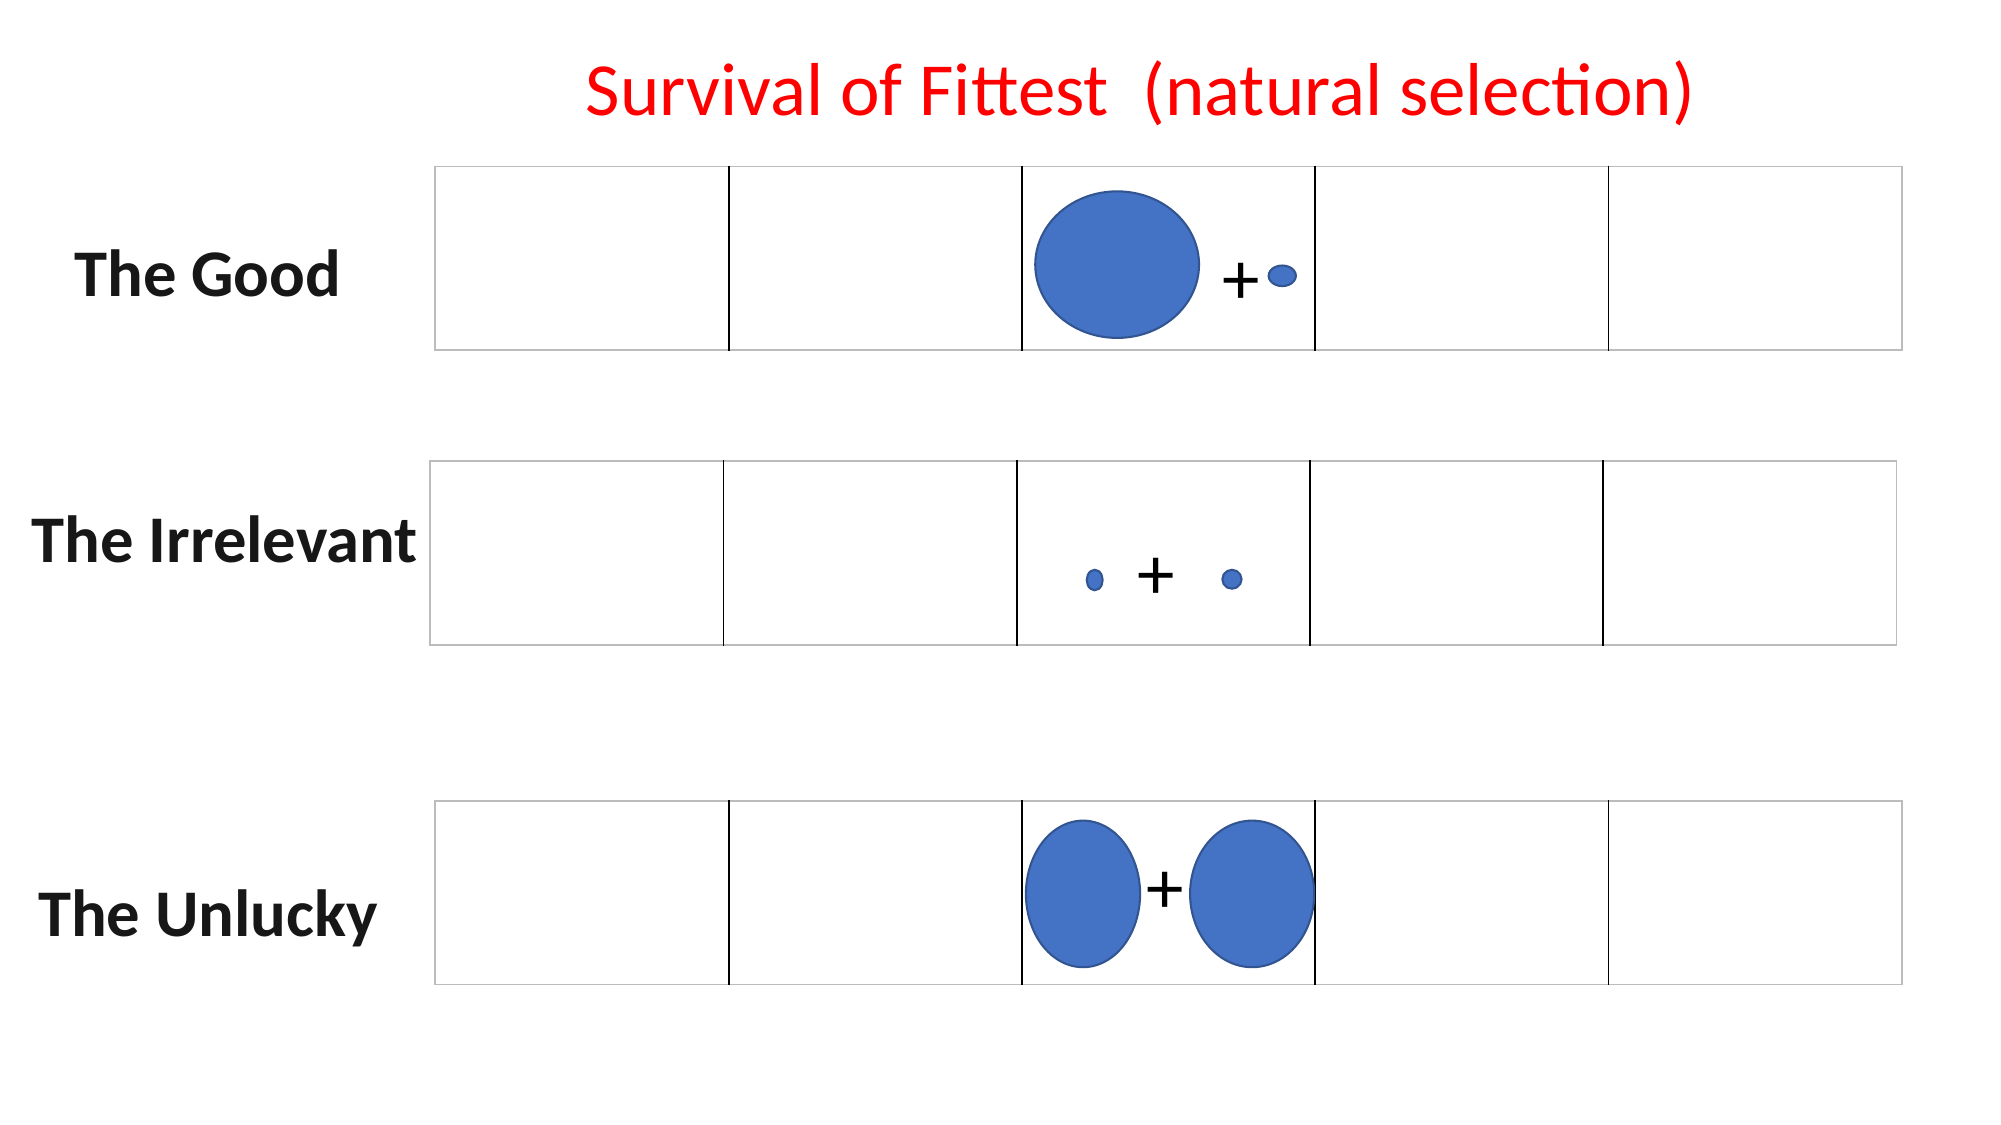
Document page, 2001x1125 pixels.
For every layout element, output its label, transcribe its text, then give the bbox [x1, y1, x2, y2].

text_box [1085, 568, 1104, 592]
table_header [1604, 462, 1896, 644]
text_box + [1122, 516, 1190, 622]
text_box [1221, 568, 1243, 590]
text_box The Irrelevant [16, 488, 434, 583]
table_header [1316, 802, 1608, 984]
table_header [1018, 462, 1309, 644]
table_header [1023, 802, 1314, 984]
table_header [730, 802, 1021, 984]
text_box [1199, 819, 1316, 969]
text_box Survival of Fittest (natural selection) [571, 33, 1723, 139]
text_box The Unlucky [23, 862, 394, 958]
text_box The Good [59, 221, 357, 317]
table_header [431, 462, 723, 644]
table_header [1609, 167, 1901, 349]
text_box [1276, 264, 1297, 288]
table_header [1023, 167, 1314, 349]
text_box + [1131, 831, 1199, 937]
text_box [1024, 819, 1131, 969]
table_header [436, 802, 728, 984]
table_header [436, 167, 728, 349]
table_header [724, 462, 1016, 644]
text_box [1034, 190, 1201, 339]
table_header [1316, 167, 1608, 349]
table_header [1311, 462, 1602, 644]
table_header [730, 167, 1021, 349]
table_header [1609, 802, 1901, 984]
text_box + [1208, 221, 1276, 327]
